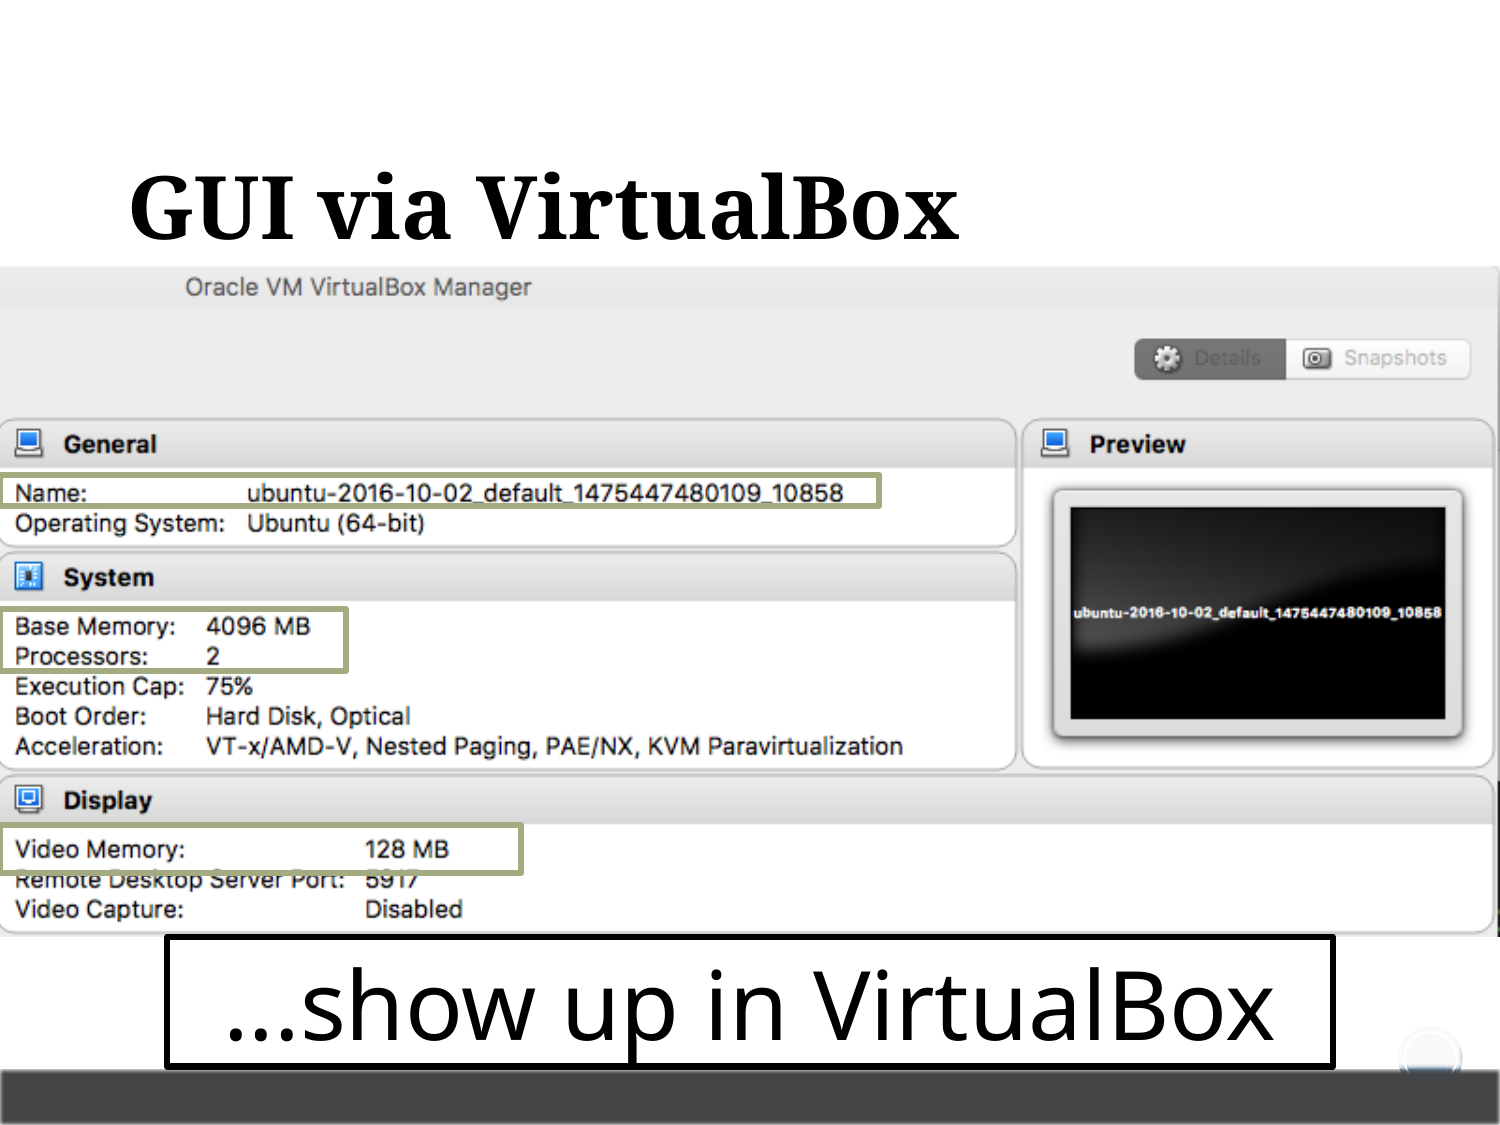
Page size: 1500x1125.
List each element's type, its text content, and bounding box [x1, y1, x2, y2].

text_box ...show up in VirtualBox [167, 938, 1333, 1067]
picture [0, 266, 1499, 936]
title GUI via VirtualBox [112, 79, 1388, 265]
